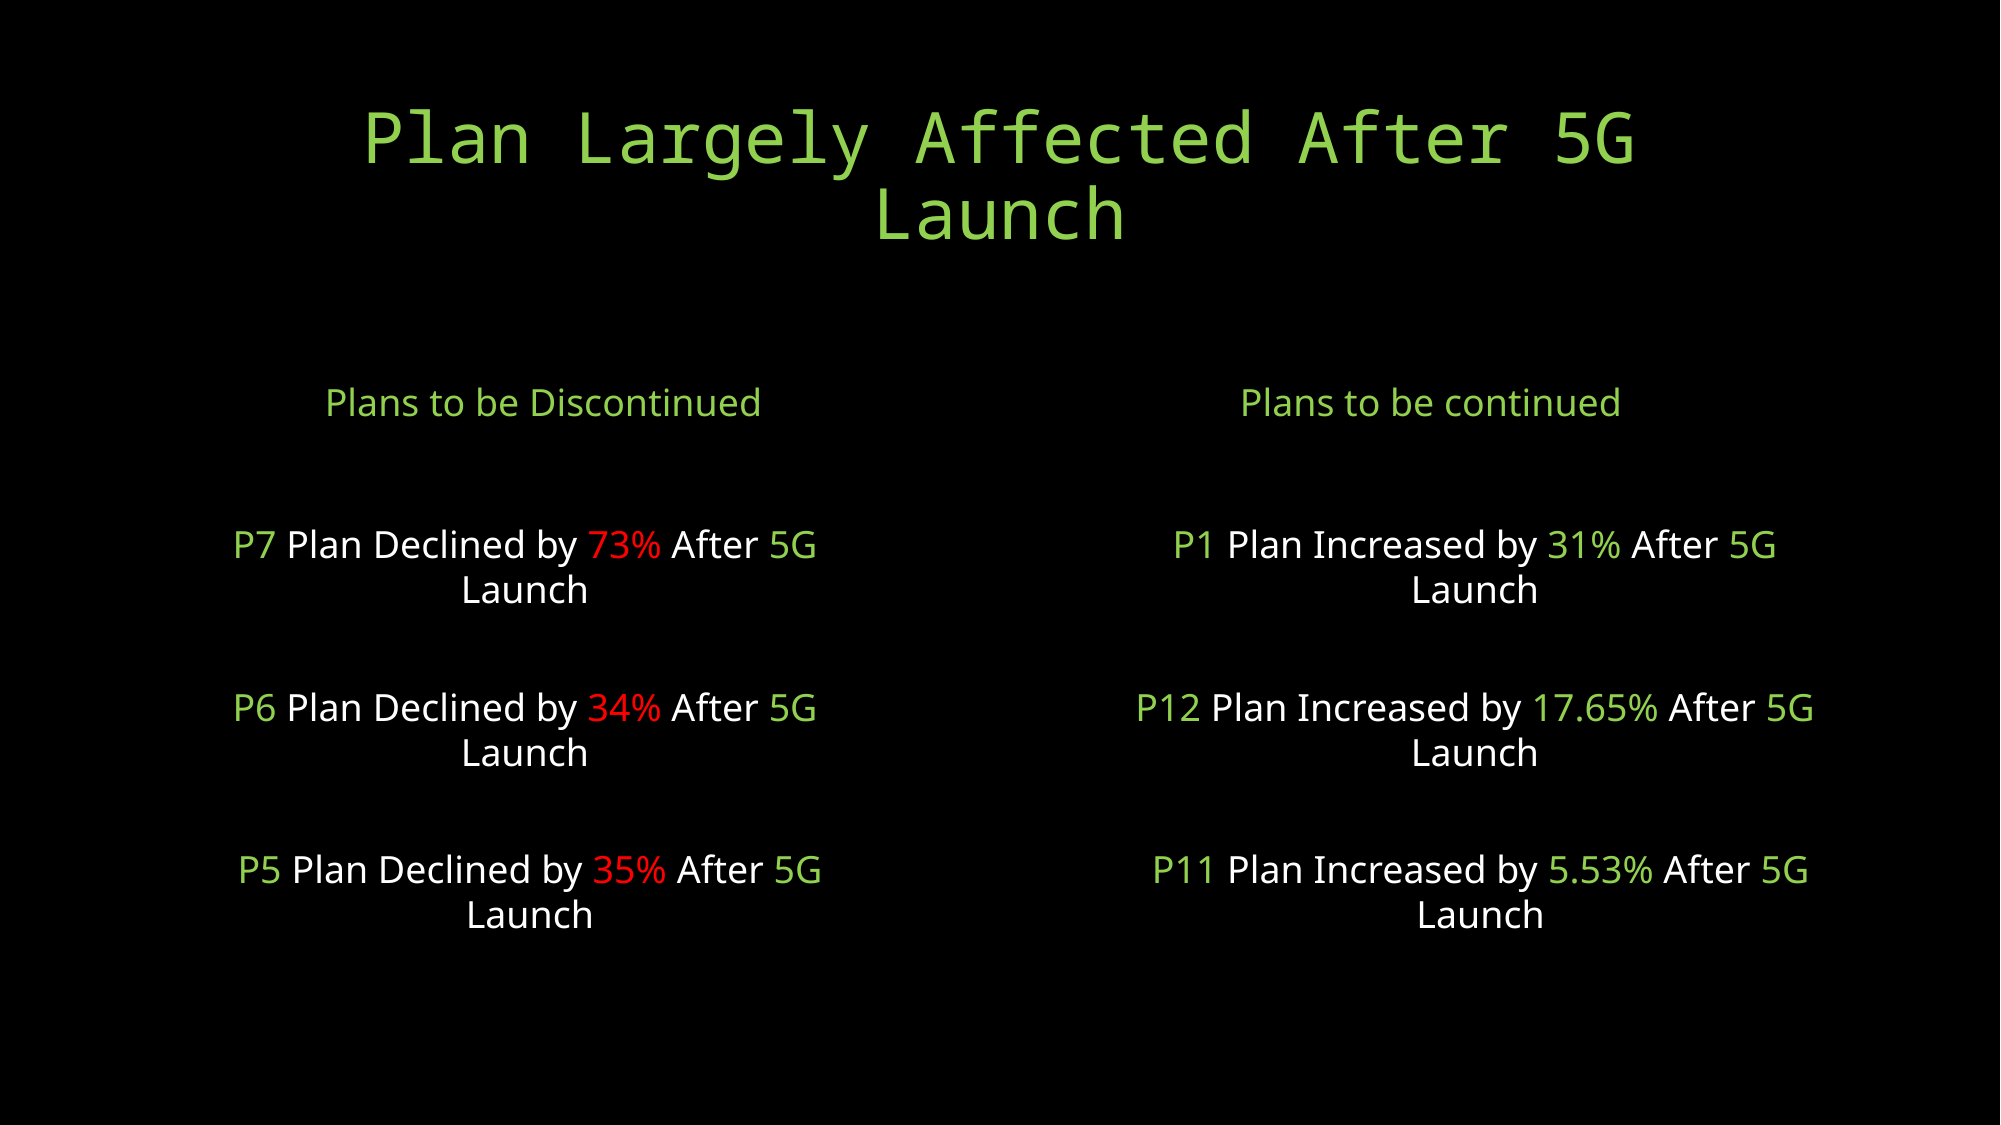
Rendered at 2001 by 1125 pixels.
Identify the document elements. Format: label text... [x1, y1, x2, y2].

title Plan Largely Affected After 5G Launch [249, 75, 1750, 263]
text_box P6 Plan Declined by 34% After 5G Launch [174, 676, 875, 781]
text_box P11 Plan Increased by 5.53% After 5G Launch [1108, 838, 1853, 944]
text_box Plans to be Discontinued [137, 371, 950, 432]
text_box P12 Plan Increased by 17.65% After 5G Launch [1102, 676, 1847, 781]
text_box P7 Plan Declined by 73% After 5G Launch [174, 513, 875, 619]
text_box P1 Plan Increased by 31% After 5G Launch [1125, 513, 1825, 619]
text_box P5 Plan Declined by 35% After 5G Launch [180, 838, 880, 944]
text_box Plans to be continued [1024, 371, 1838, 432]
